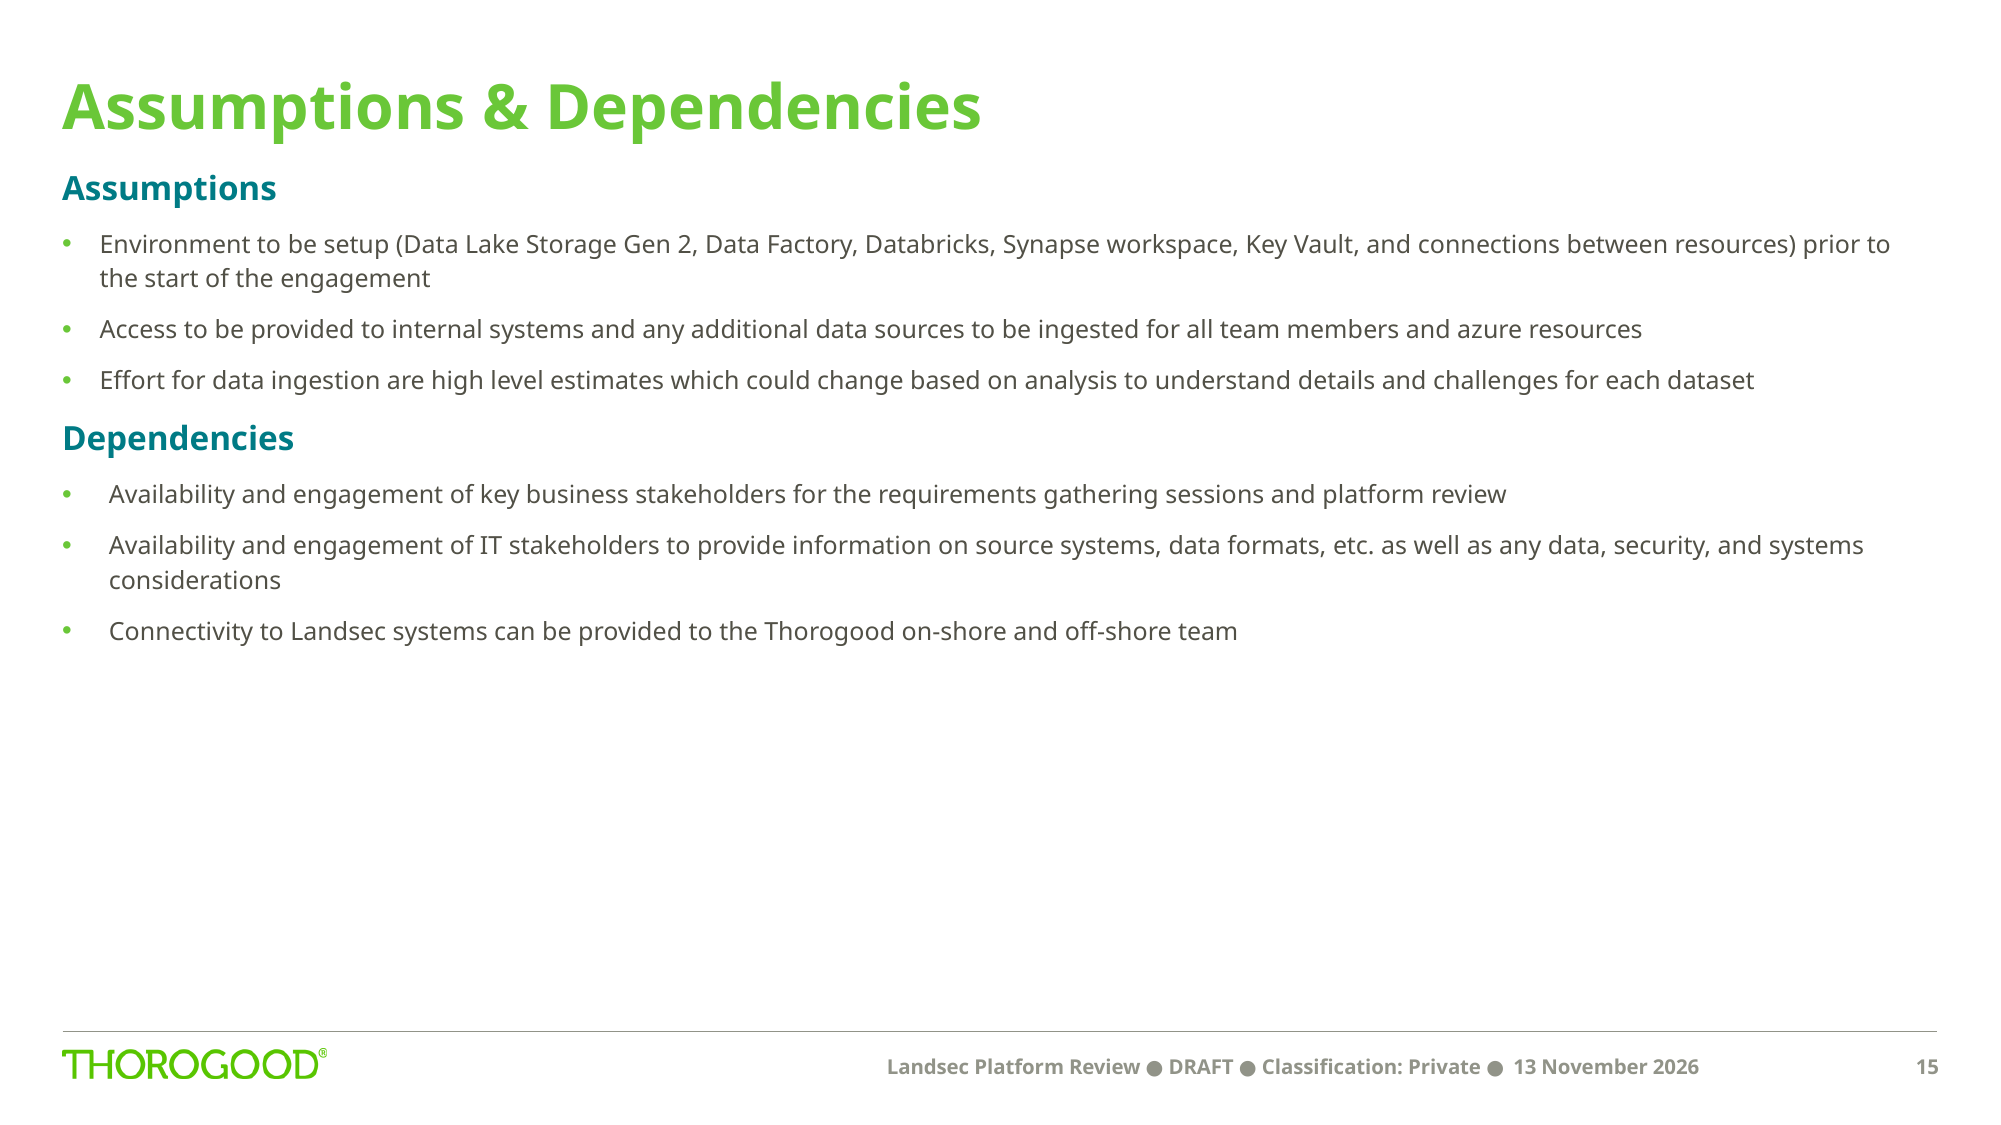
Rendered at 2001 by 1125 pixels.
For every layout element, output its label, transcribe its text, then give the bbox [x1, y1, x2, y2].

footer Landsec Platform Review ● DRAFT ● Classification: Private ● [464, 1058, 1504, 1083]
slide_number 15 [1875, 1058, 1939, 1082]
title Assumptions & Dependencies [62, 71, 1938, 143]
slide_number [1513, 1058, 1750, 1083]
list Assumptions Environment to be setup (Data Lake Storage Gen 2, Data Factory, Databricks, Synapse workspace, Key Vault, and connections between resources) prior to the start of the engagement Access to be provided to internal systems and any additional data sources to be ingested for all team members and azure resources Effort for data ingestion are high level estimates which could change based on analysis to understand details and challenges for each dataset Dependencies Availability and engagement of key business stakeholders for the requirements gathering sessions and platform review Availability and engagement of IT stakeholders to provide information on source systems, data formats, etc. as well as any data, security, and systems considerations Connectivity to Landsec systems can be provided to the Thorogood on-shore and off-shore team [62, 161, 1938, 869]
picture [62, 1048, 327, 1079]
